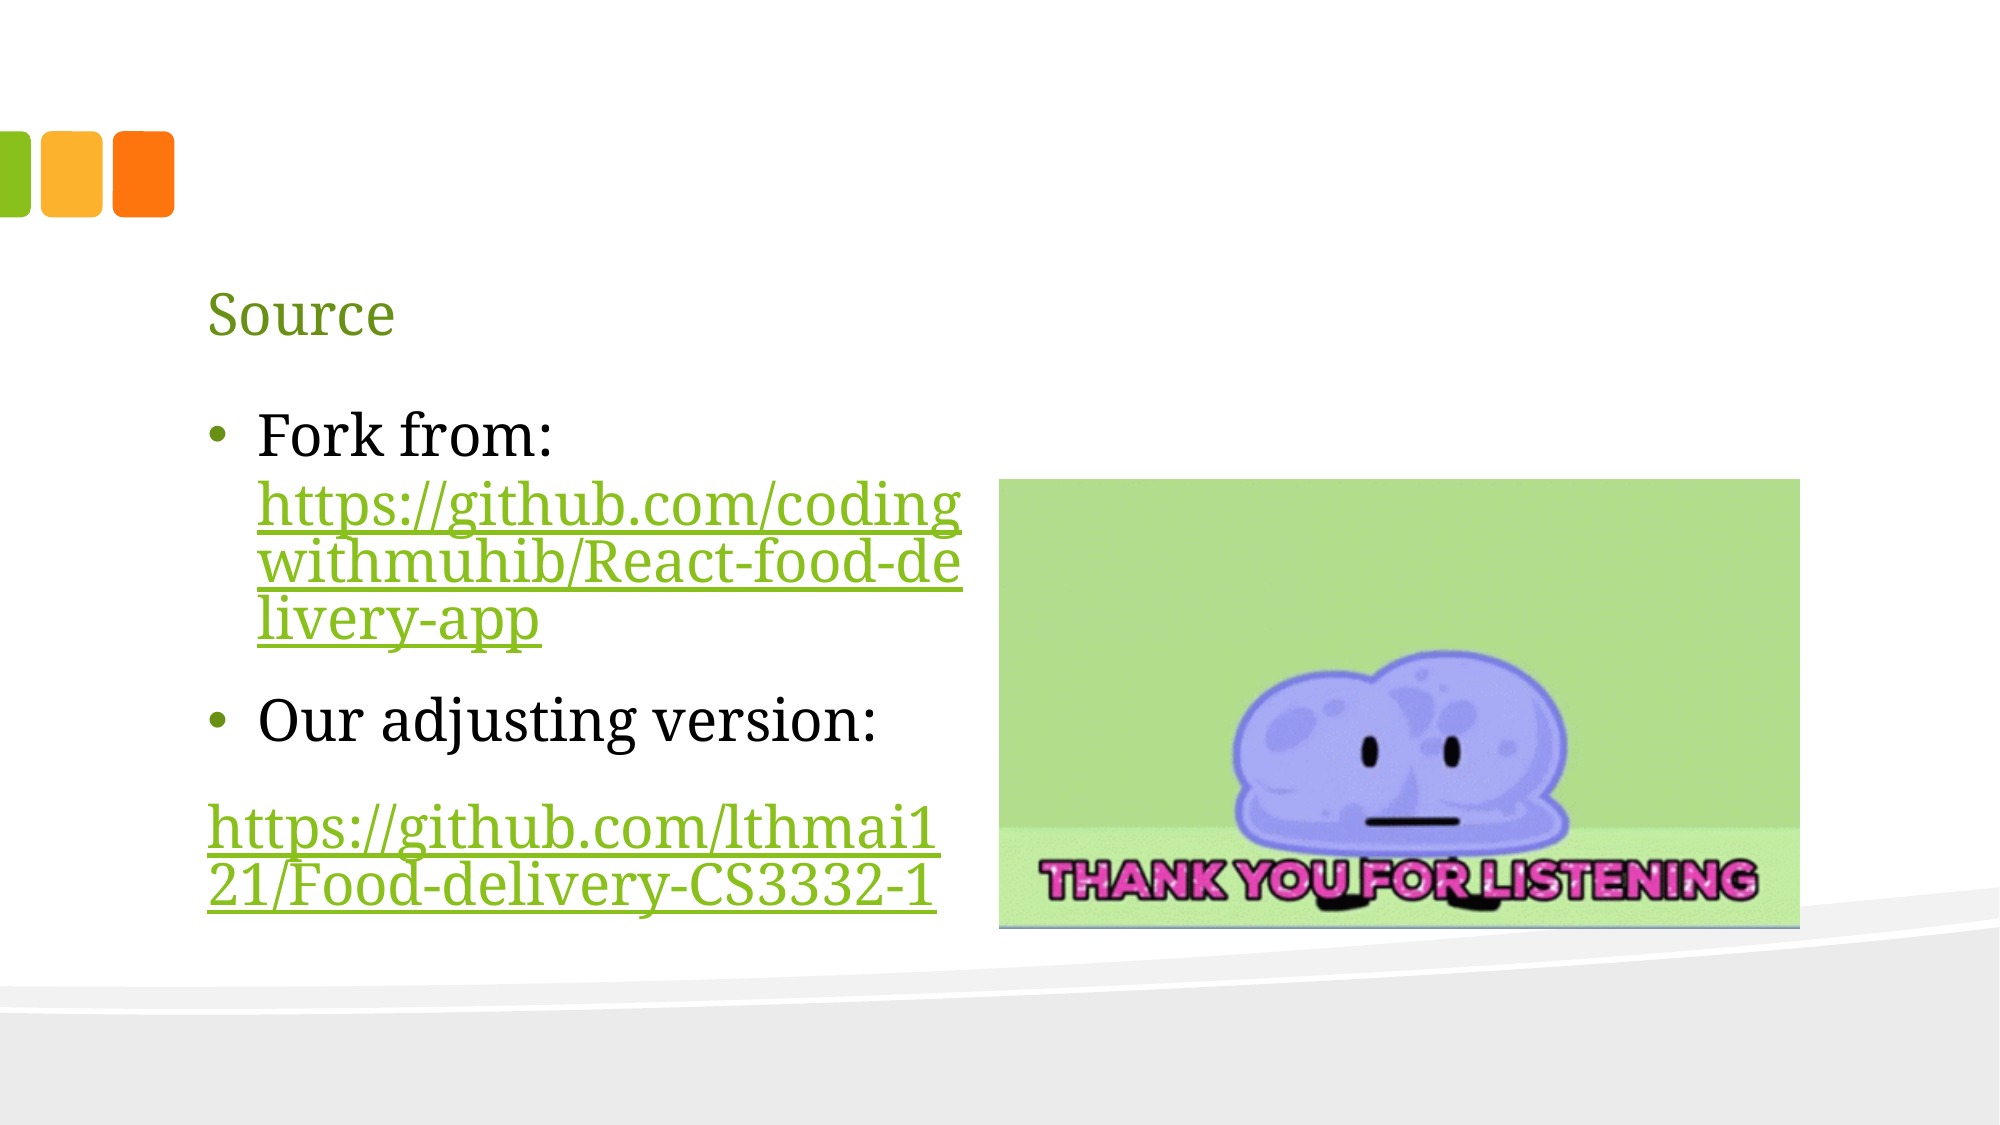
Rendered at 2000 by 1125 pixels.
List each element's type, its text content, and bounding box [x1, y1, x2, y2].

list Source [187, 249, 987, 384]
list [999, 479, 1800, 930]
list Fork from: https://github.com/codingwithmuhib/React-food-delivery-app Our adjusting version: https://github.com/lthmai121/Food-delivery-CS3332-1 [187, 395, 987, 1013]
